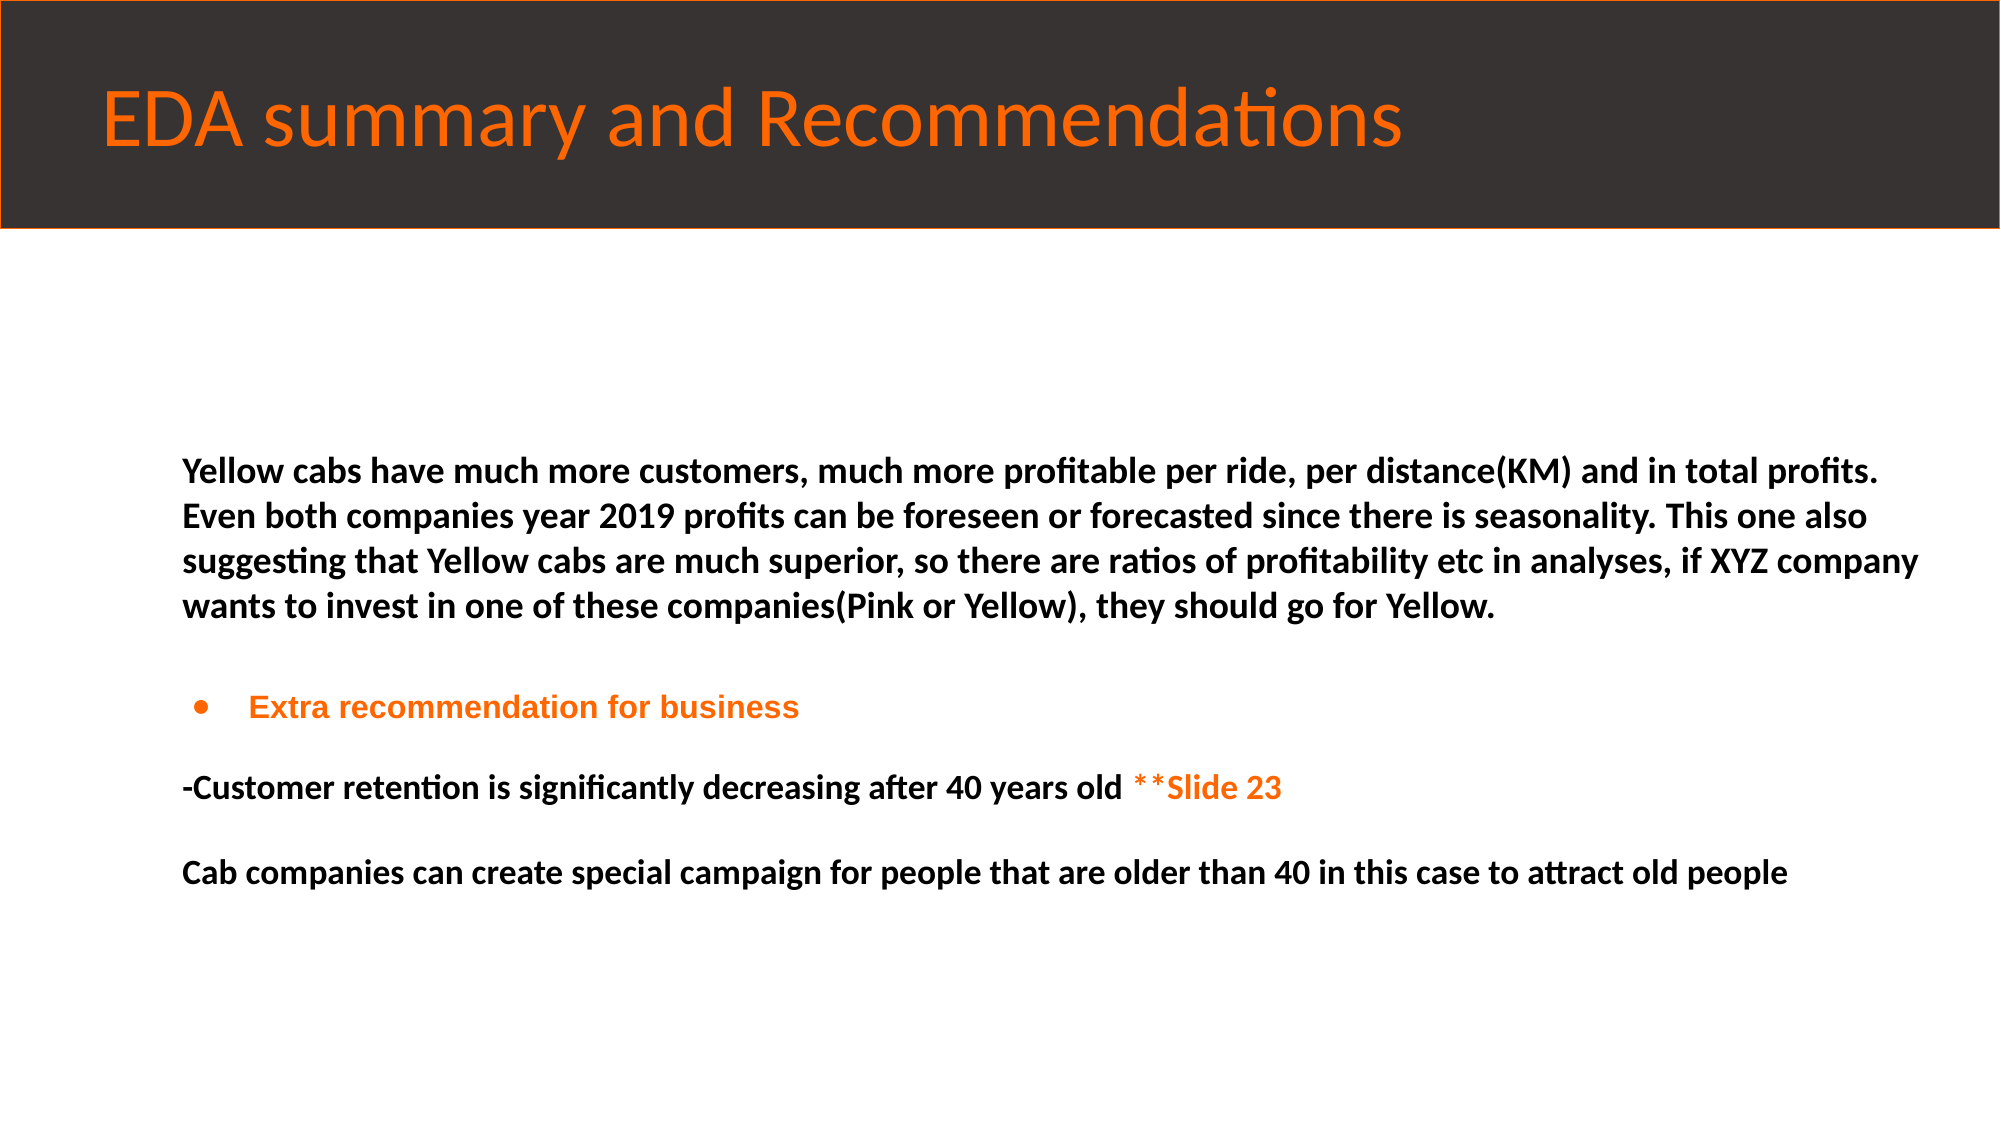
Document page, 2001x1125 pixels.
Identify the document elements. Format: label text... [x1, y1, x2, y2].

text_box Yellow cabs have much more customers, much more profitable per ride, per distance(KM) and in total profits. Even both companies year 2019 profits can be foreseen or forecasted since there is seasonality. This one also suggesting that Yellow cabs are much superior, so there are ratios of profitability etc in analyses, if XYZ company wants to invest in one of these companies(Pink or Yellow), they should go for Yellow. [167, 431, 1941, 641]
text_box Extra recommendation for business [158, 670, 1950, 740]
text_box -Customer retention is significantly decreasing after 40 years old **Slide 23 Cab companies can create special campaign for people that are older than 40 in this case to attract old people [167, 749, 1836, 907]
text_box EDA summary and Recommendations [86, 45, 1542, 179]
text_box [0, 0, 2000, 229]
